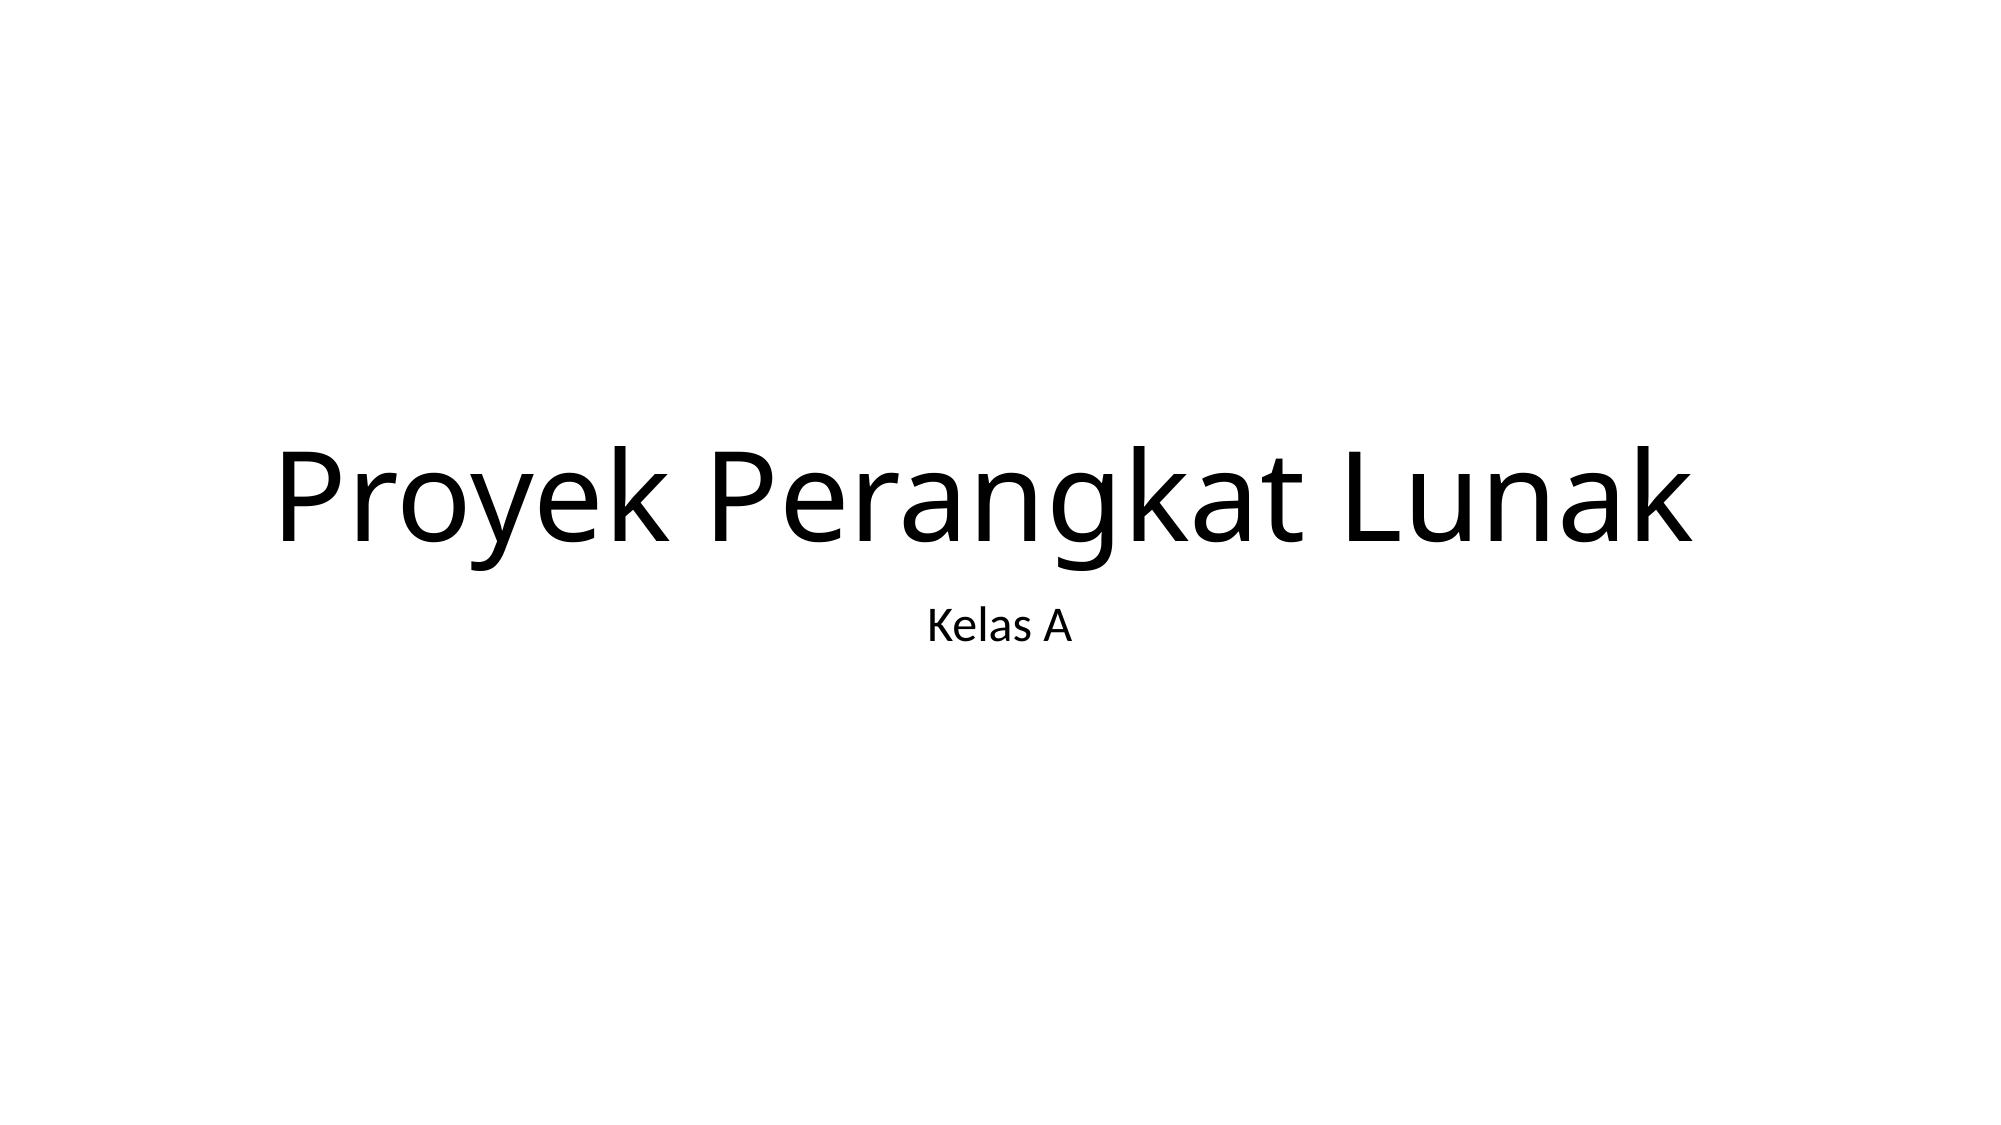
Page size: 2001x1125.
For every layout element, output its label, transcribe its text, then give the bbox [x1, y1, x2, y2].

title Proyek Perangkat Lunak [249, 184, 1750, 576]
subtitle Kelas A [249, 590, 1750, 863]
